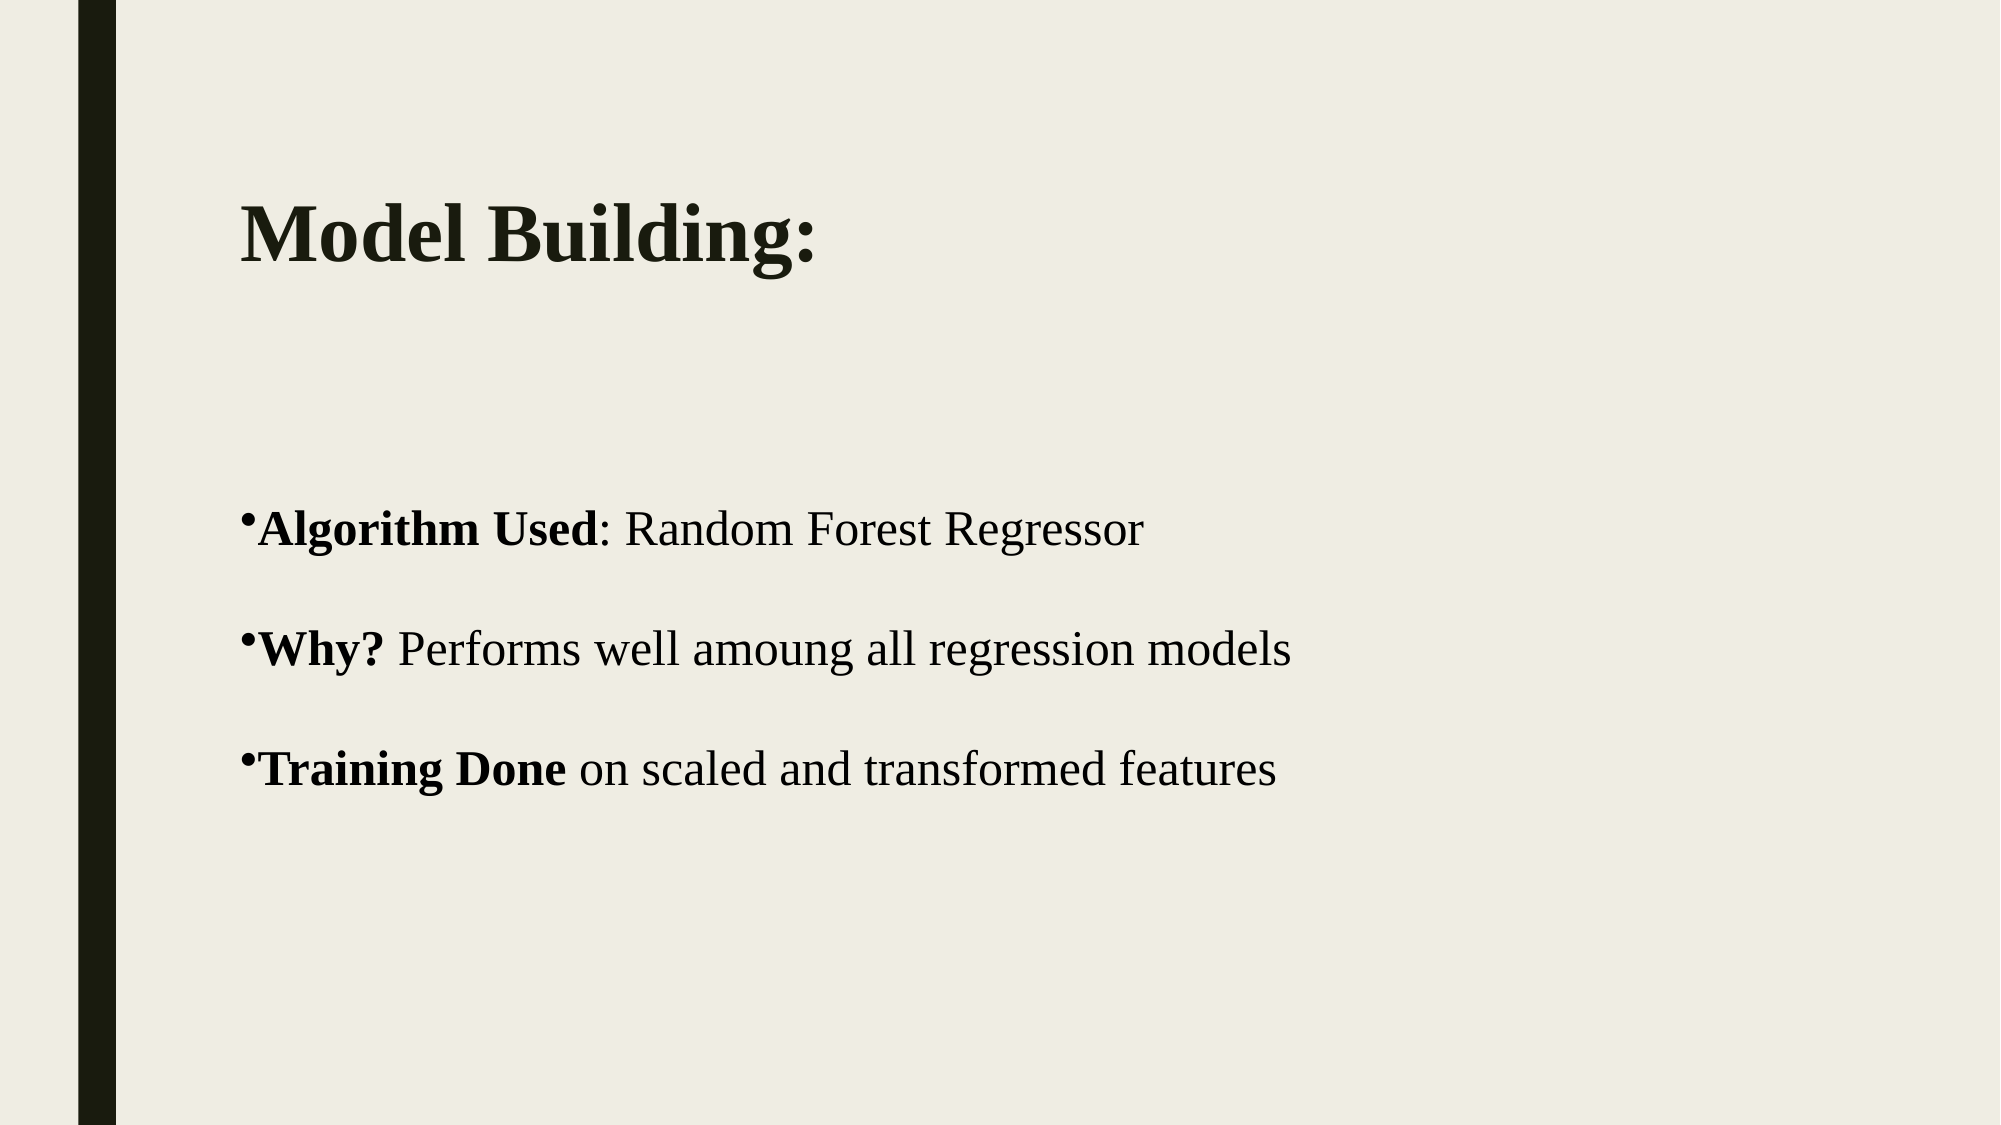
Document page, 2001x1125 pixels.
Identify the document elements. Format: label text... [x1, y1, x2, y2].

list Algorithm Used: Random Forest Regressor Why? Performs well amoung all regression models Training Done on scaled and transformed features [225, 375, 1800, 856]
title Model Building: [225, 112, 1800, 357]
